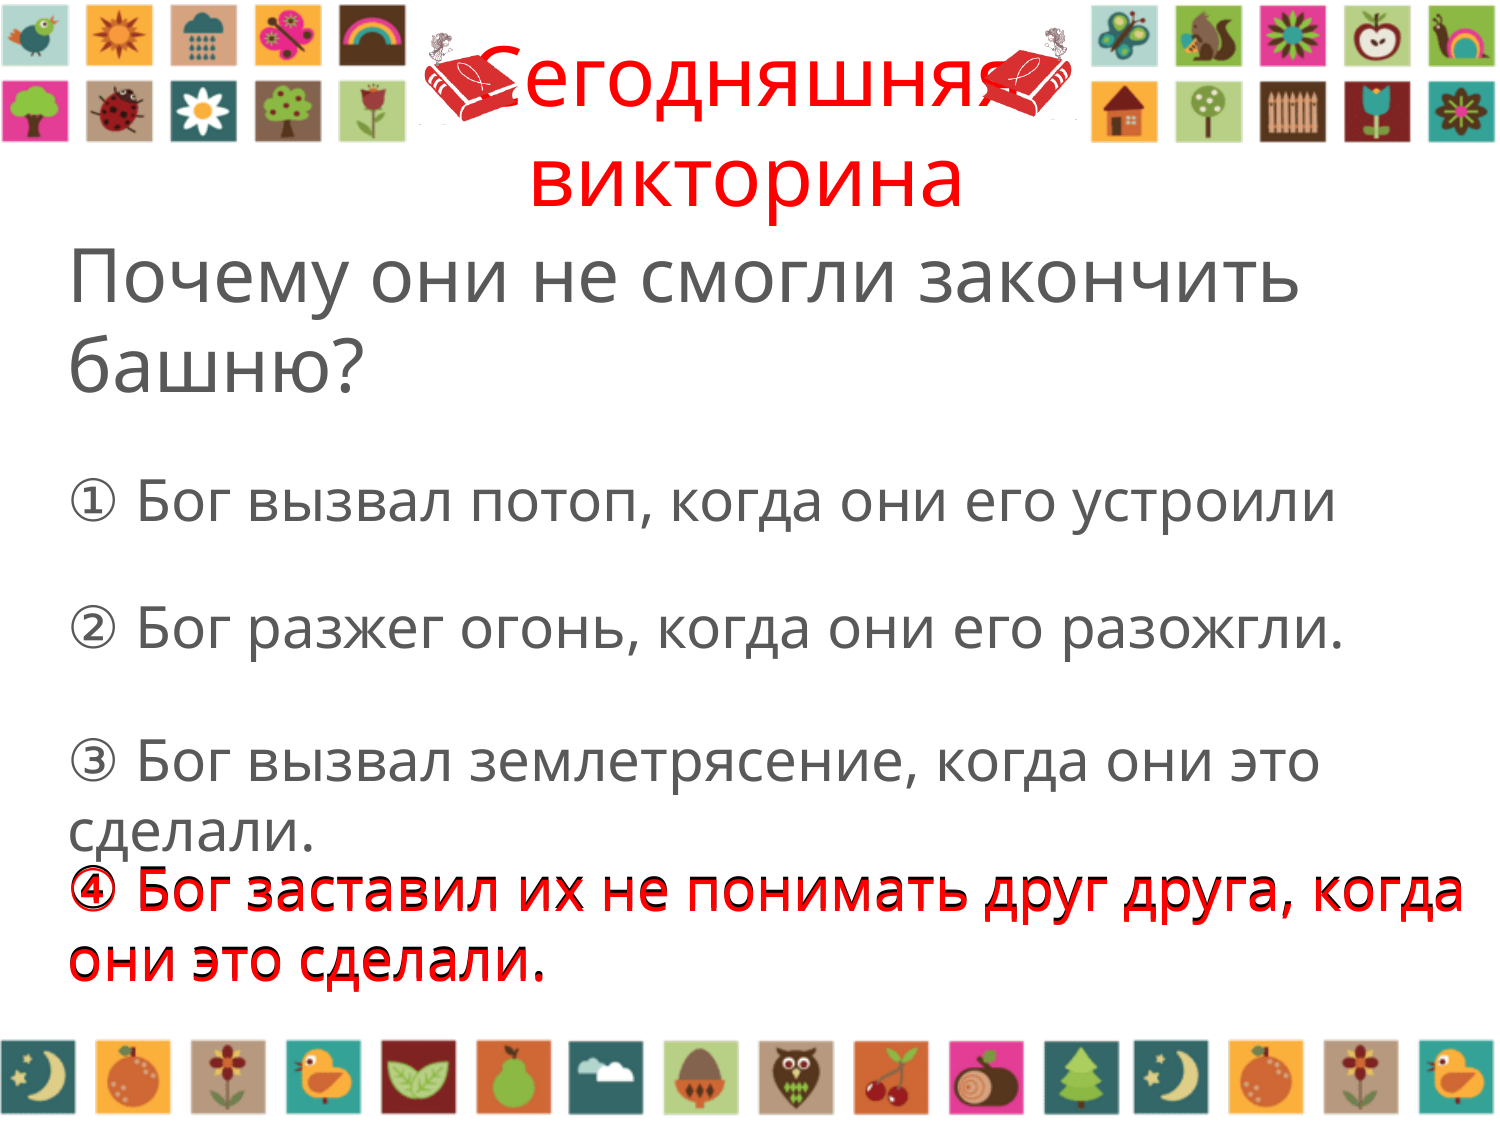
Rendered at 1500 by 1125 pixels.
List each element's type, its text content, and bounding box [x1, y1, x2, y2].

picture [950, 3, 1500, 150]
text_box ① Бог вызвал потоп, когда они его устроили [53, 456, 1436, 541]
text_box ② Бог разжег огонь, когда они его разожгли. [53, 582, 1436, 668]
text_box Сегодняшняя викторина [414, 16, 1080, 219]
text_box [0, 1028, 1500, 1118]
text_box Почему они не смогли закончить башню? [53, 219, 1436, 415]
picture [0, 3, 550, 150]
text_box ③ Бог вызвал землетрясение, когда они это сделали. [53, 715, 1483, 842]
text_box ④ Бог заставил их не понимать друг друга, когда они это сделали. [53, 845, 1483, 1001]
